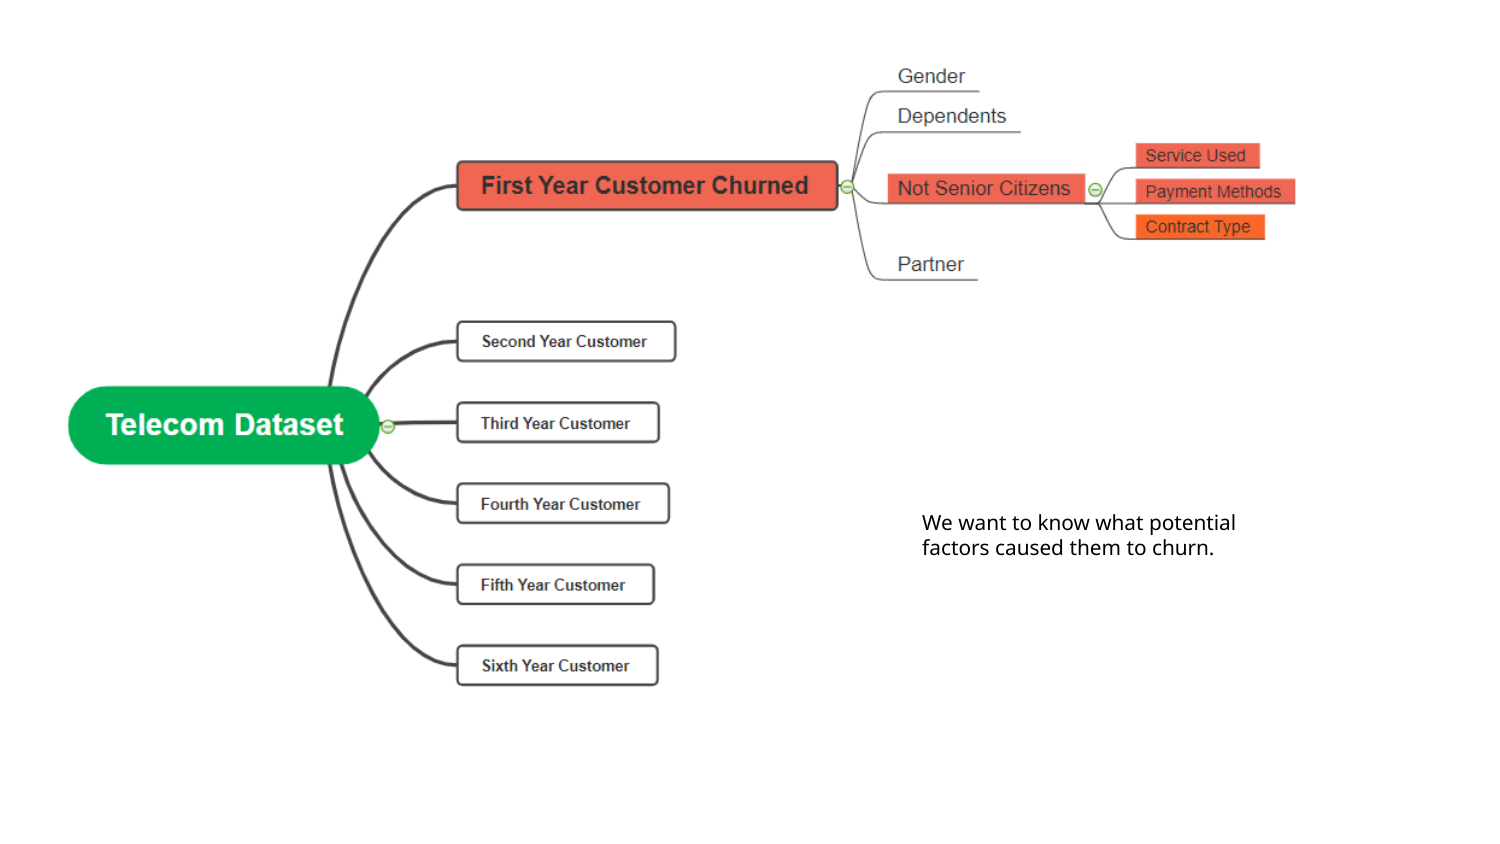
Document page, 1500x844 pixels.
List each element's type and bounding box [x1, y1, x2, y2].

picture [24, 24, 1476, 775]
